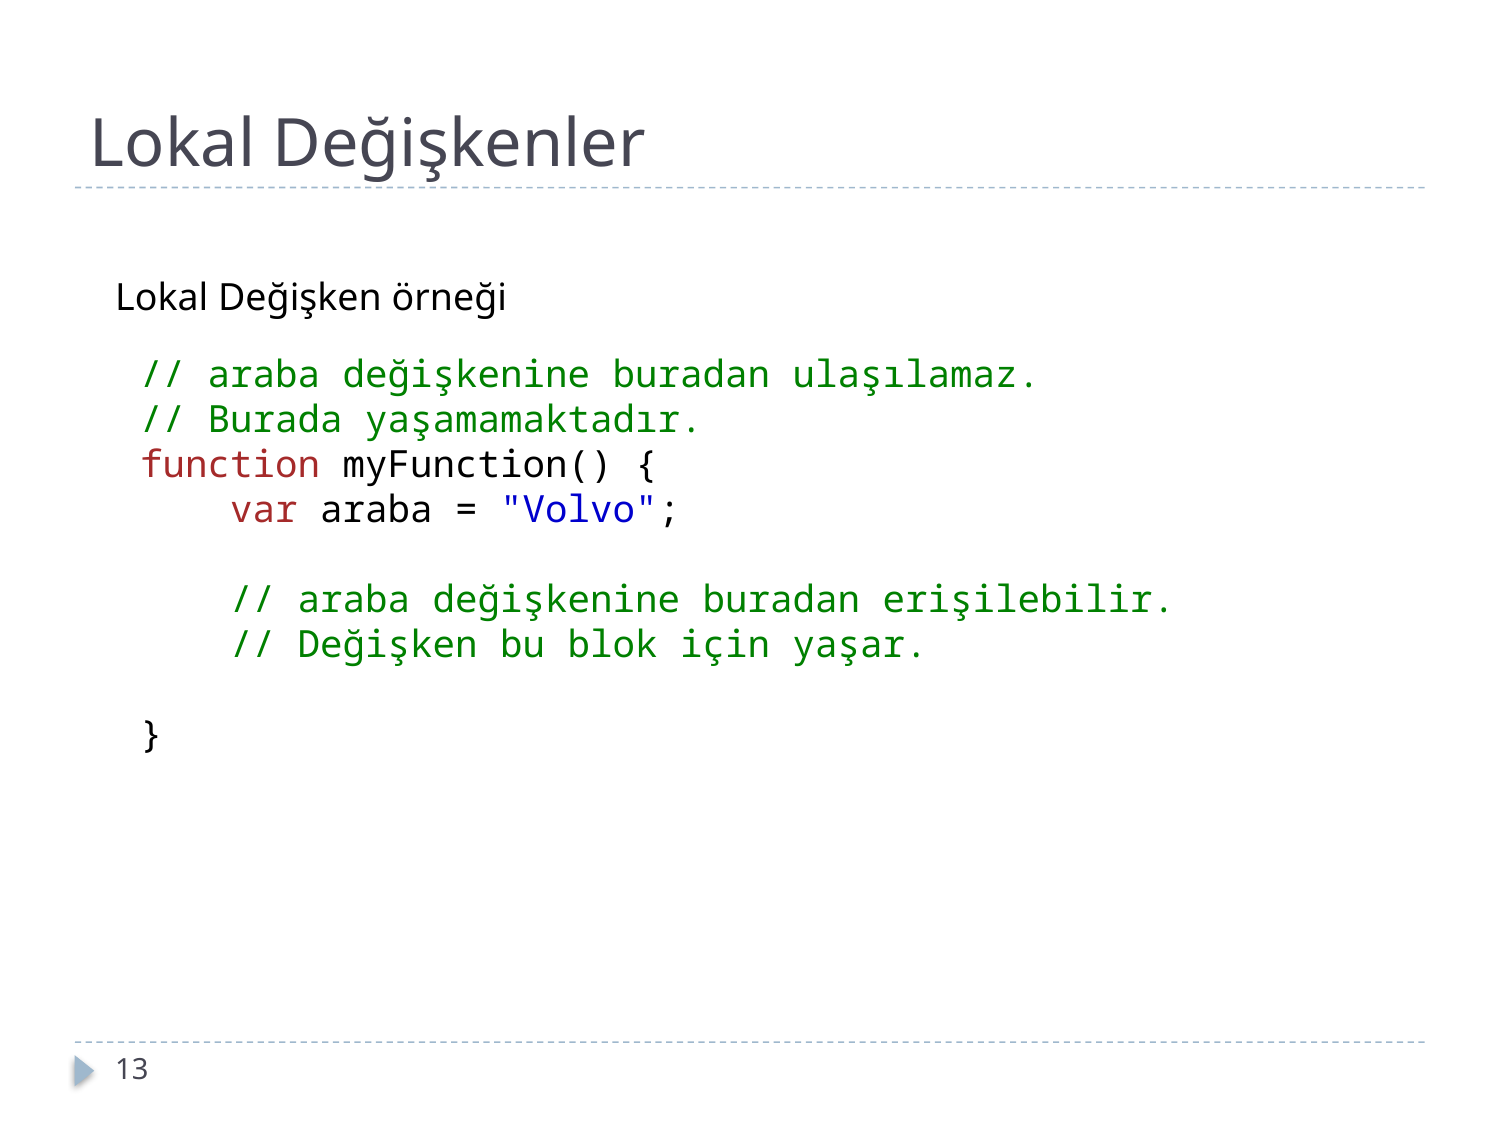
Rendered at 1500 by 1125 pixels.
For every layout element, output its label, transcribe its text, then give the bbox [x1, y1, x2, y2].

text_box 13 [100, 1042, 426, 1103]
text_box // araba değişkenine buradan ulaşılamaz. // Burada yaşamamaktadır. function myFunction() { var araba = "Volvo"; // araba değişkenine buradan erişilebilir. // Değişken bu blok için yaşar. } Try it Yourself [125, 342, 1425, 898]
text_box Lokal Değişken örneği [100, 243, 1388, 326]
text_box Lokal Değişkenler [75, 24, 1425, 188]
